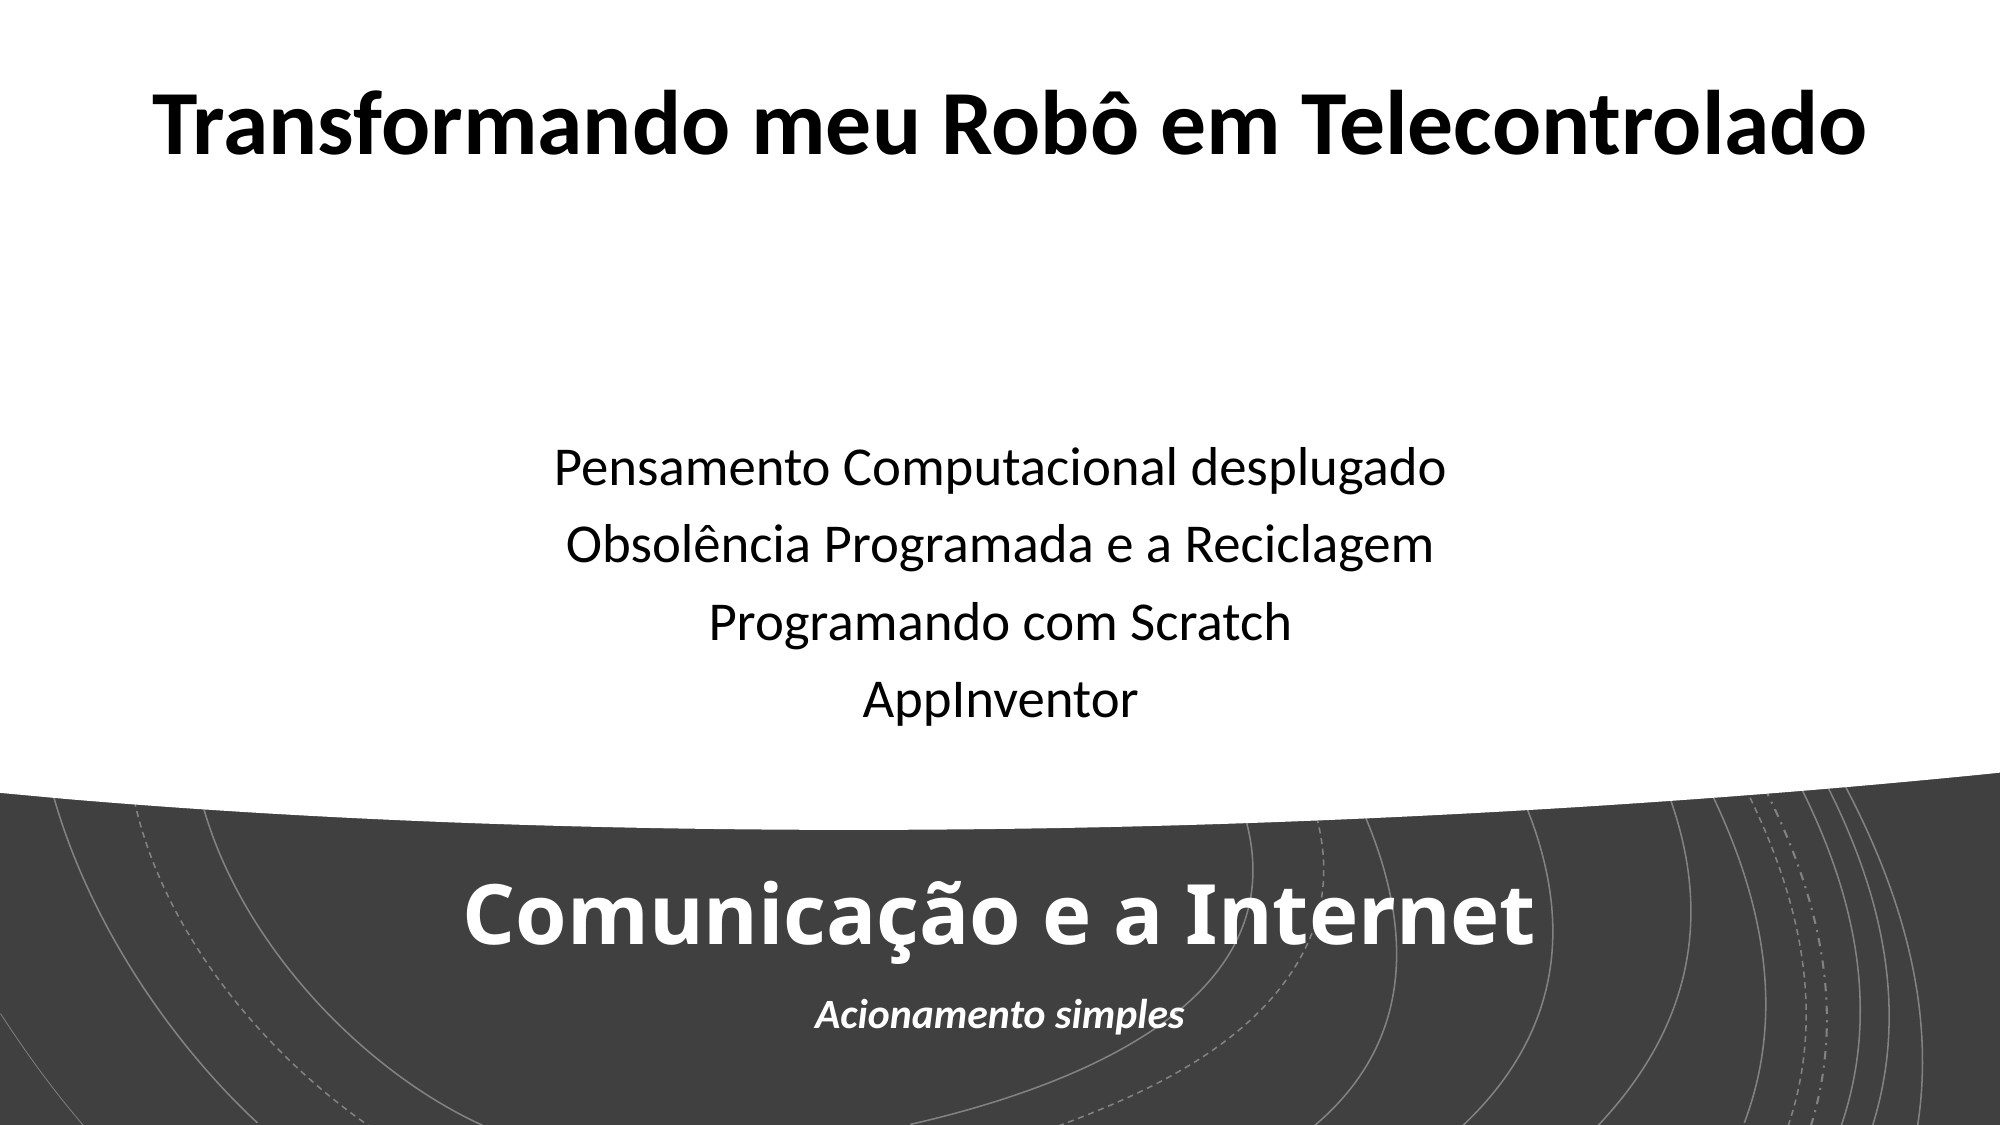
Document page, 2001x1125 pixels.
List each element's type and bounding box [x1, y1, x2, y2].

text_box [0, 0, 1999, 1125]
